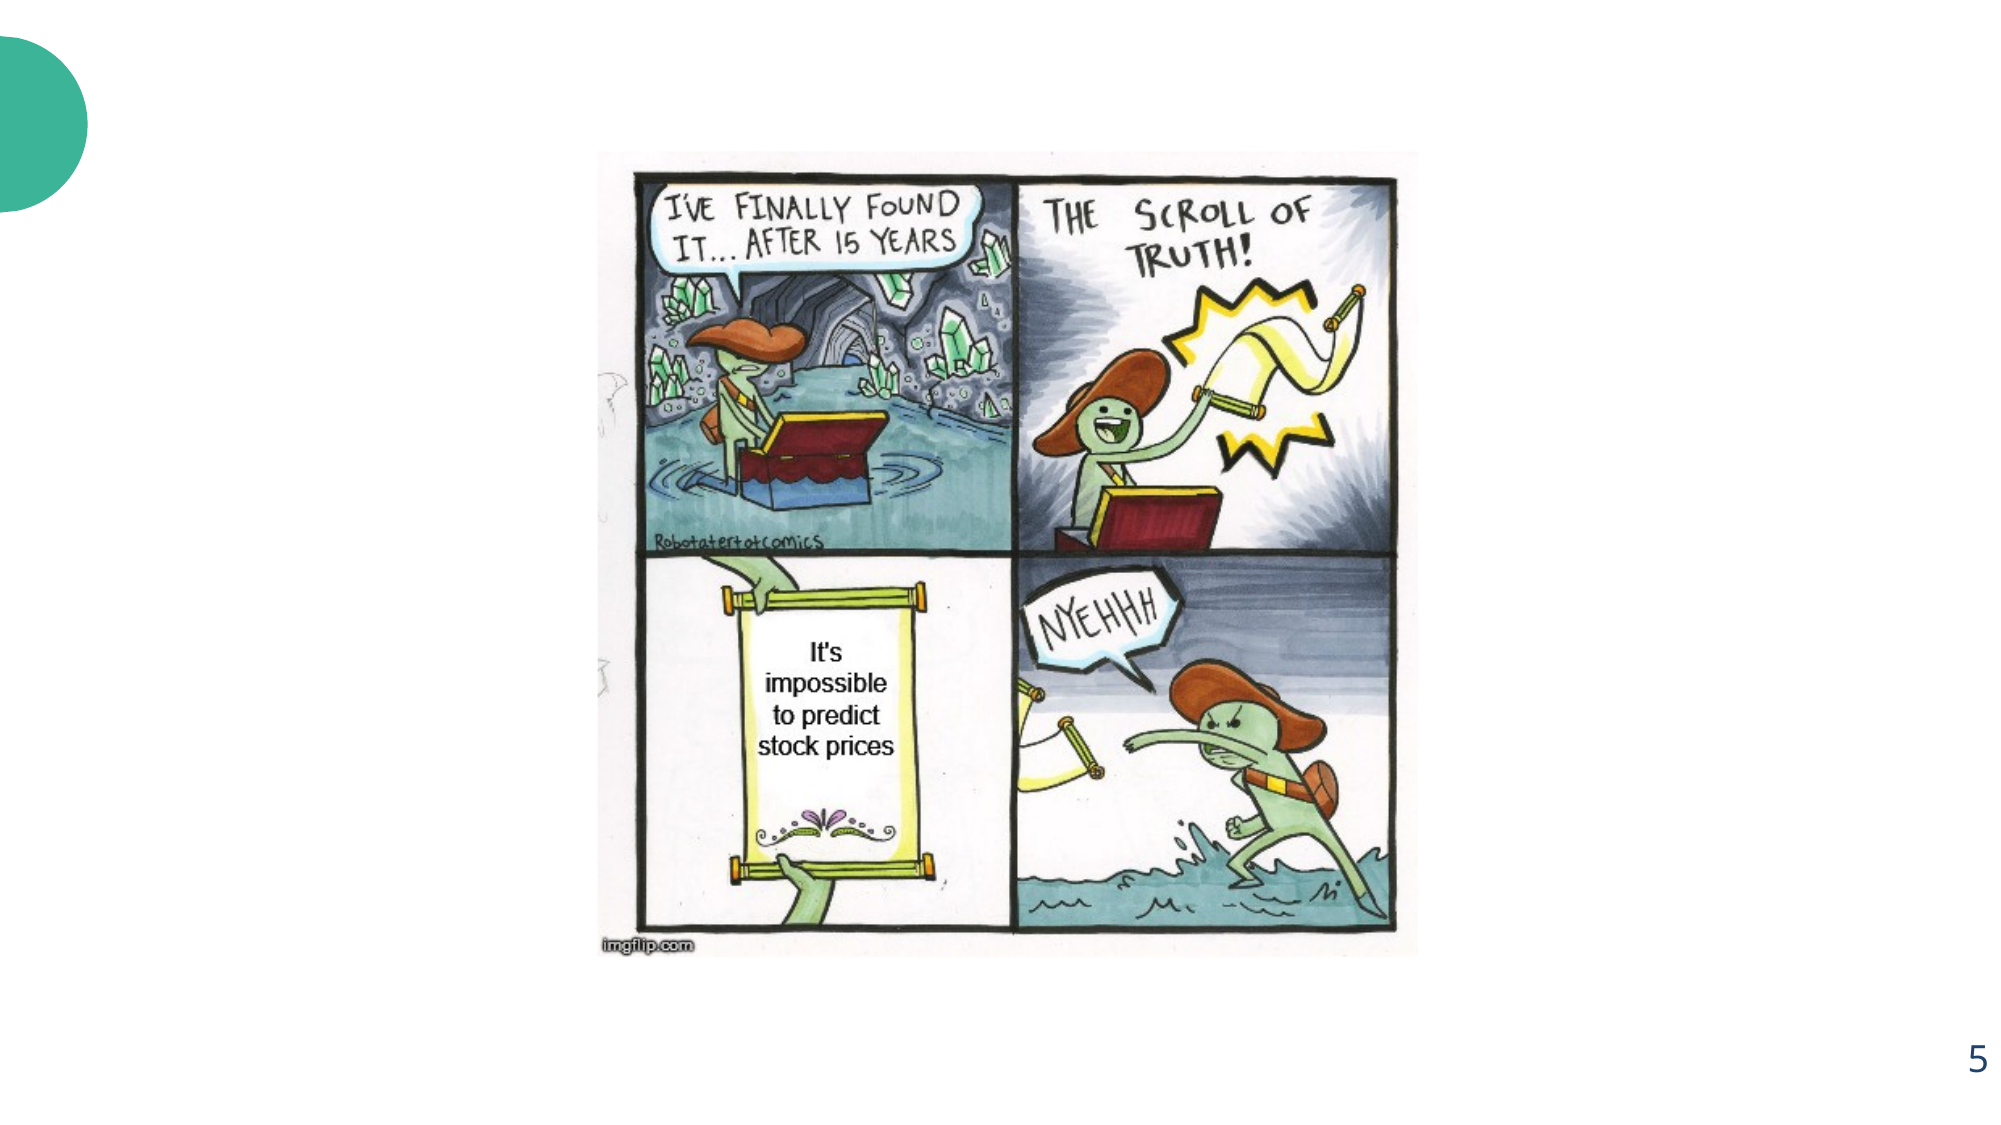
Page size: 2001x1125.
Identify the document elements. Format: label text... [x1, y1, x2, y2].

picture [582, 147, 1418, 978]
slide_number 5 [1952, 1027, 2000, 1088]
